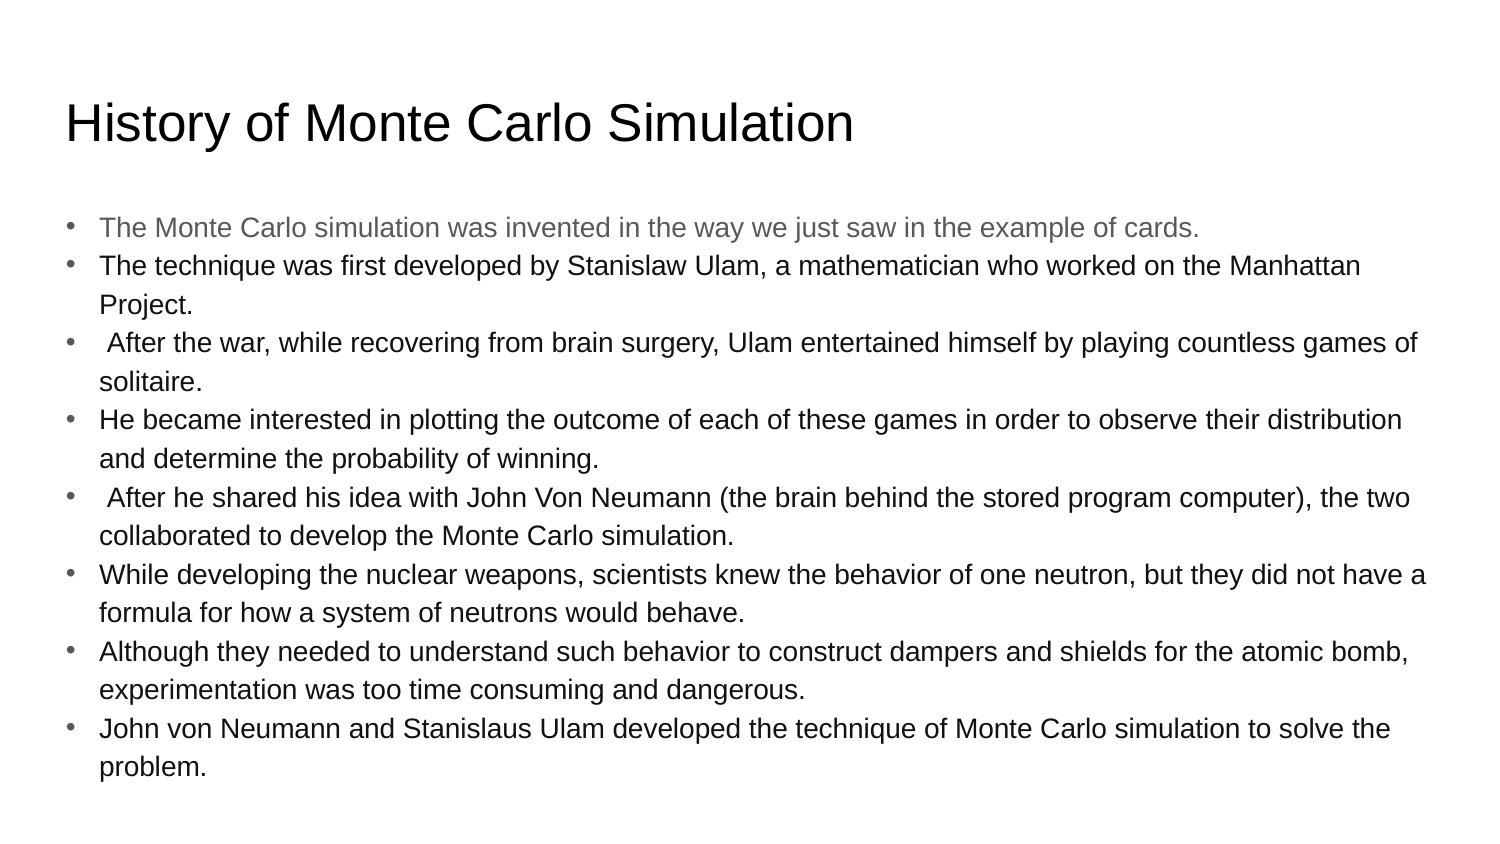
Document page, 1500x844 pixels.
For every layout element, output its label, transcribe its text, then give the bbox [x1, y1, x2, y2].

text_box The Monte Carlo simulation was invented in the way we just saw in the example of cards. The technique was first developed by Stanislaw Ulam, a mathematician who worked on the Manhattan Project. After the war, while recovering from brain surgery, Ulam entertained himself by playing countless games of solitaire. He became interested in plotting the outcome of each of these games in order to observe their distribution and determine the probability of winning. After he shared his idea with John Von Neumann (the brain behind the stored program computer), the two collaborated to develop the Monte Carlo simulation. While developing the nuclear weapons, scientists knew the behavior of one neutron, but they did not have a formula for how a system of neutrons would behave. Although they needed to understand such behavior to construct dampers and shields for the atomic bomb, experimentation was too time consuming and dangerous. John von Neumann and Stanislaus Ulam developed the technique of Monte Carlo simulation to solve the problem. [51, 189, 1449, 801]
text_box History of Monte Carlo Simulation [51, 72, 1449, 167]
